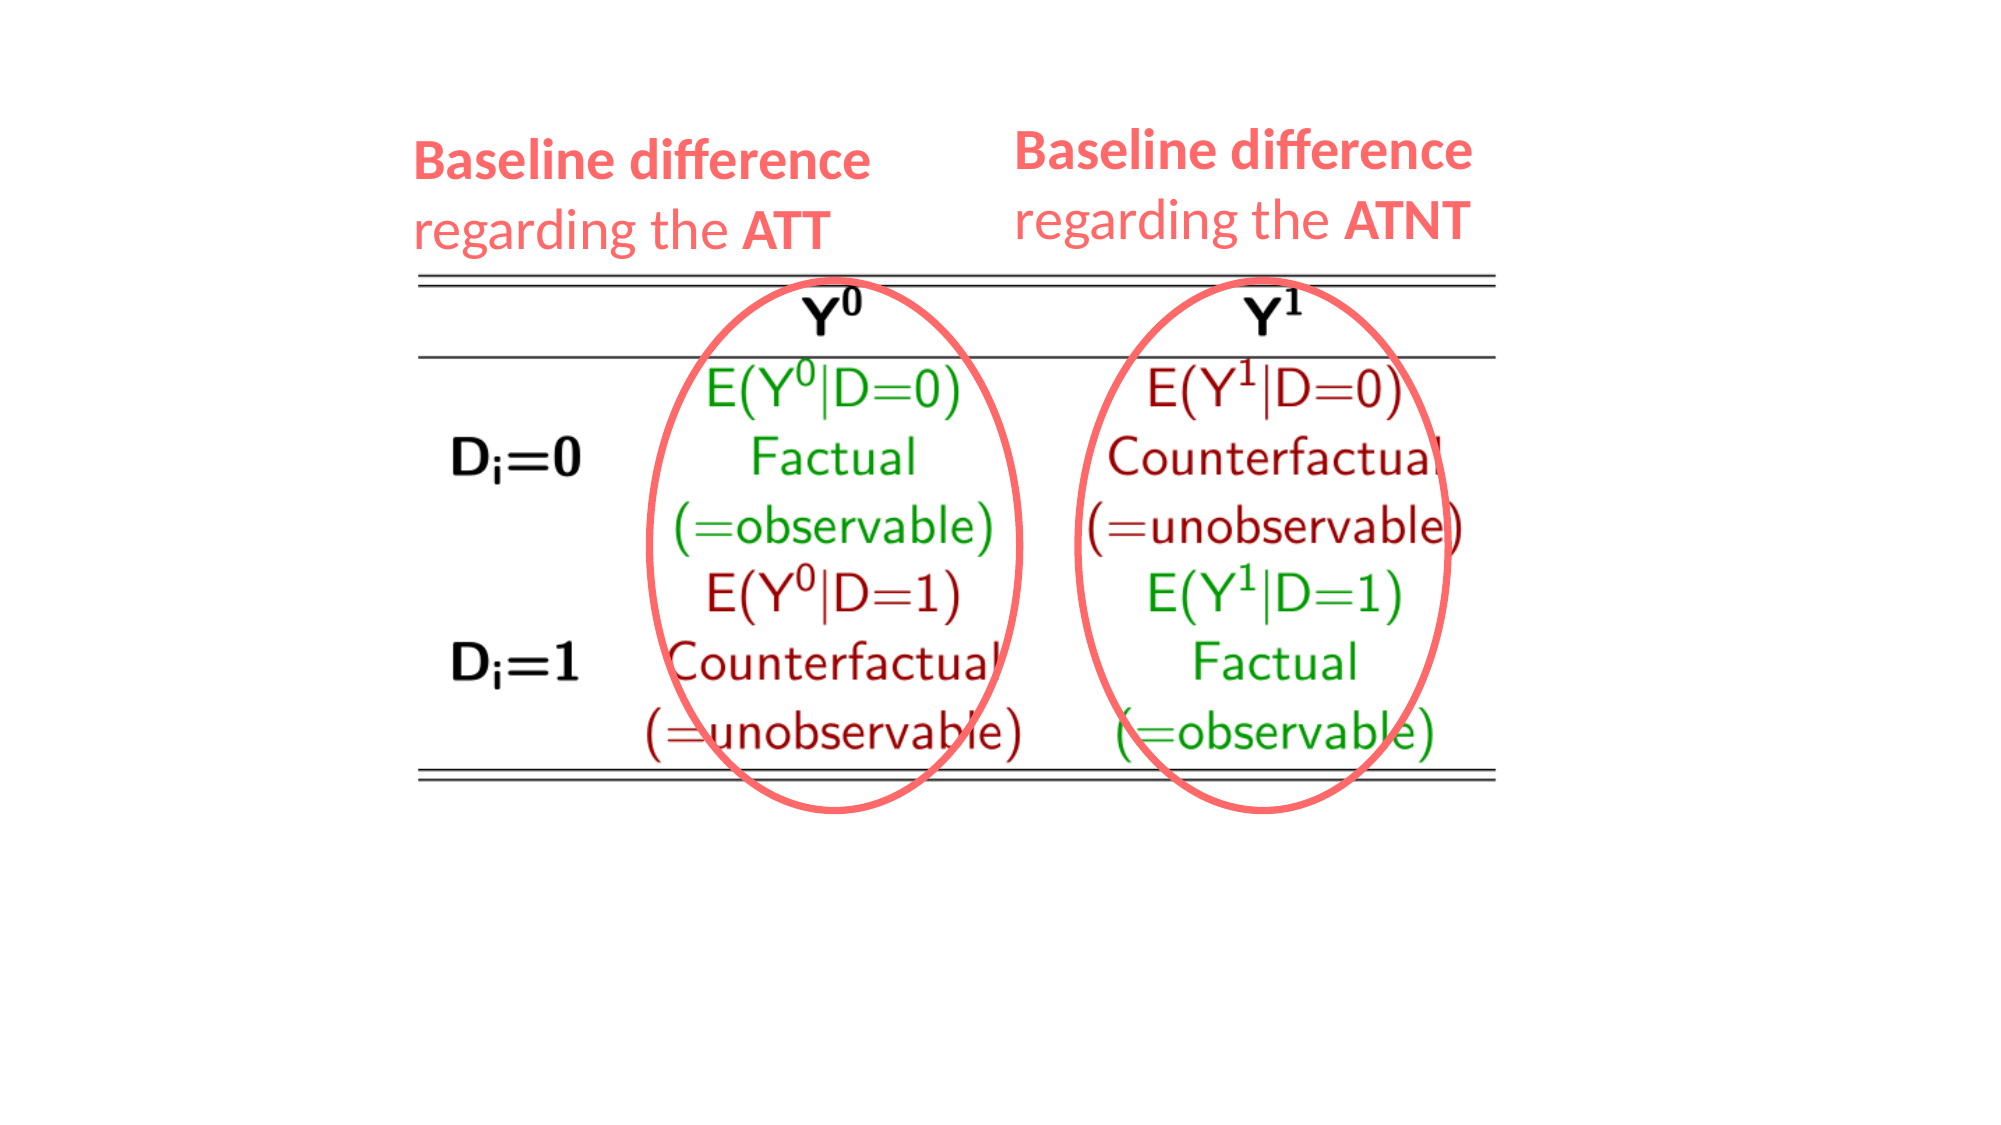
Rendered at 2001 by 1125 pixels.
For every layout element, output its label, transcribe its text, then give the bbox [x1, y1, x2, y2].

text_box Baseline difference regarding the ATNT [1000, 103, 1503, 259]
text_box [1191, 791, 1335, 812]
text_box [762, 791, 907, 812]
picture [410, 260, 1507, 791]
text_box Baseline difference regarding the ATT [398, 113, 901, 269]
